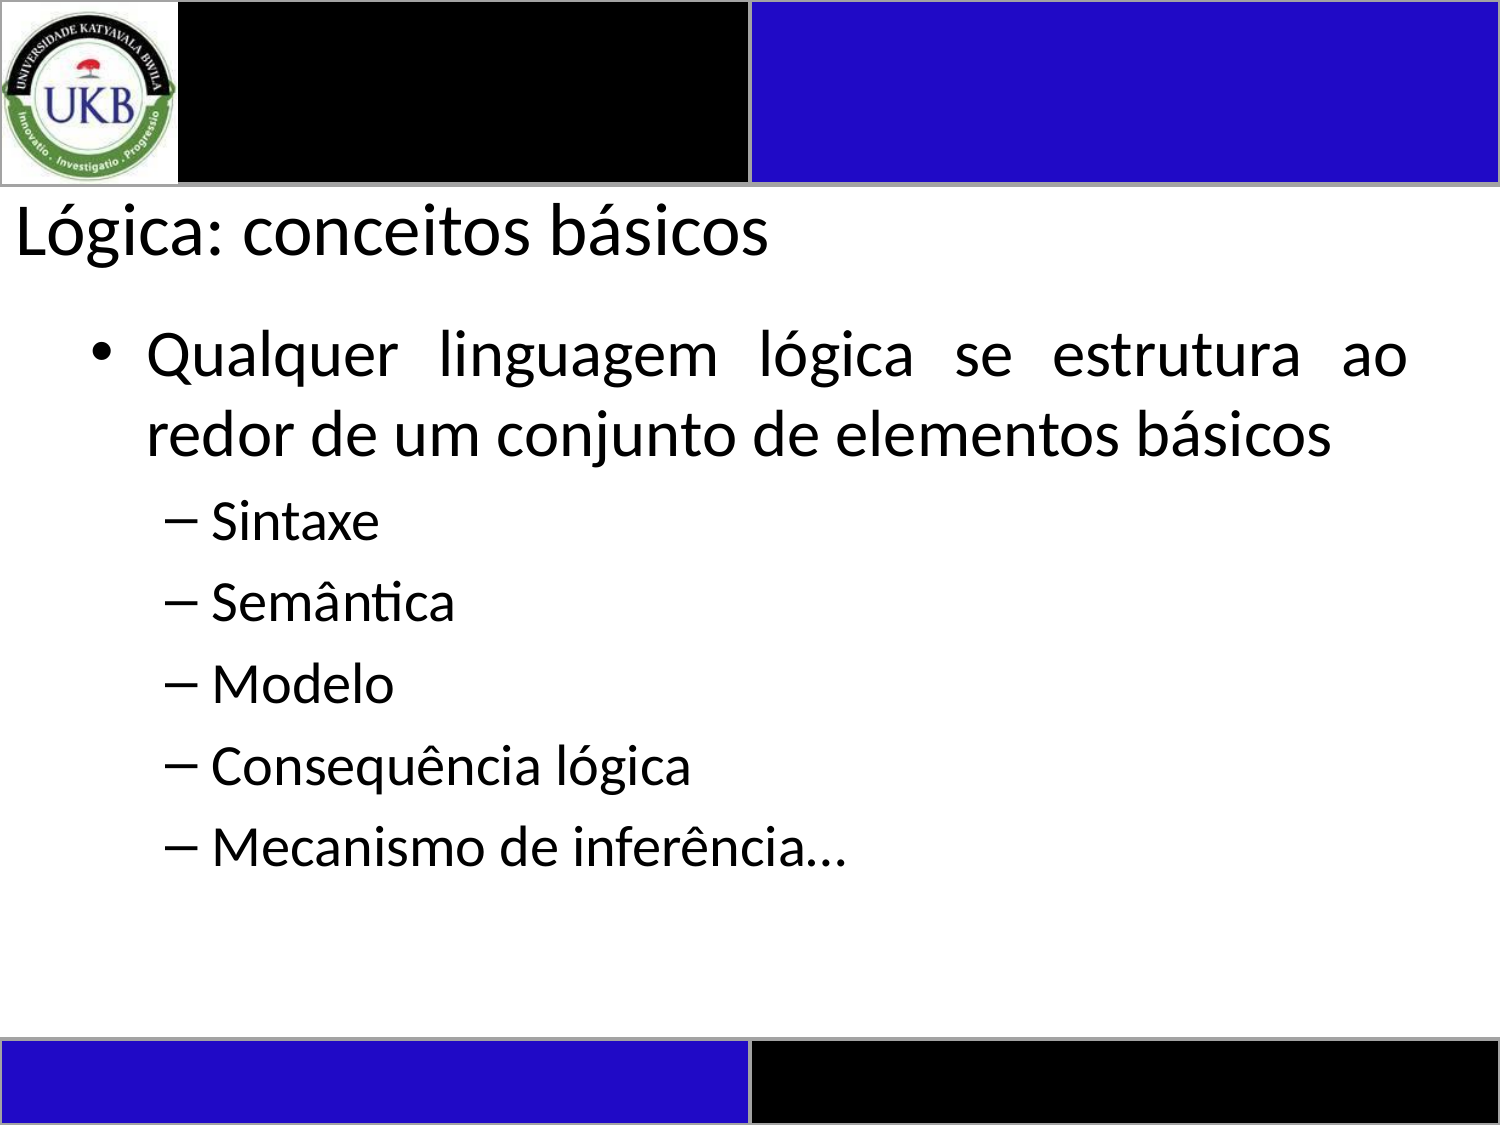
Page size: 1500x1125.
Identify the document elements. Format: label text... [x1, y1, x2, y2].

list Qualquer linguagem lógica se estrutura ao redor de um conjunto de elementos básicos Sintaxe Semântica Modelo Consequência lógica Mecanismo de inferência… [74, 302, 1426, 1006]
picture [2, 2, 178, 184]
title Lógica: conceitos básicos [0, 184, 1500, 268]
